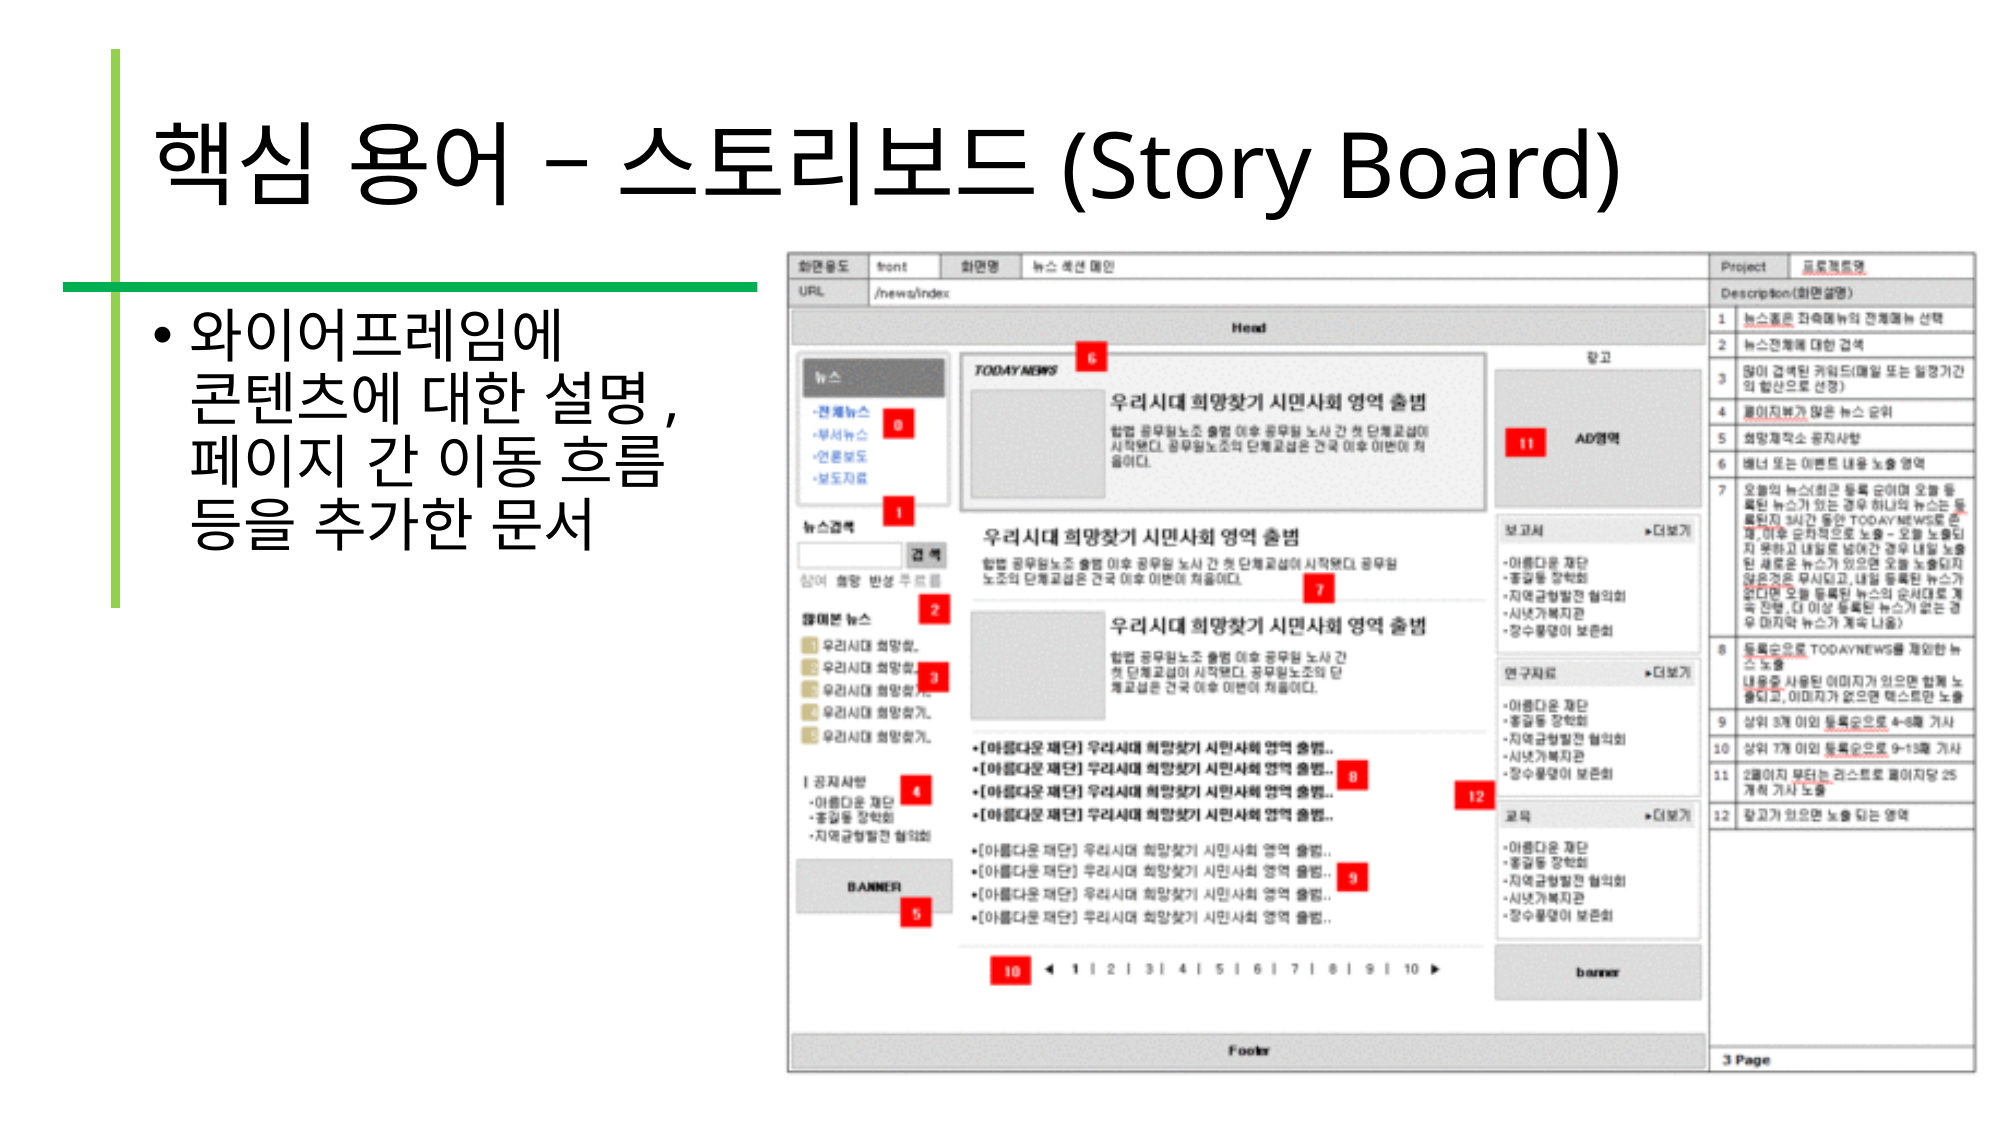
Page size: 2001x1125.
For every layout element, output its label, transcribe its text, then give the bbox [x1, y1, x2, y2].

picture [757, 228, 1981, 1093]
title 핵심 용어 – 스토리보드(Story Board) [137, 59, 1863, 278]
list 와이어프레임에 콘텐츠에 대한 설명, 페이지 간 이동 흐름 등을 추가한 문서 [137, 299, 757, 1014]
